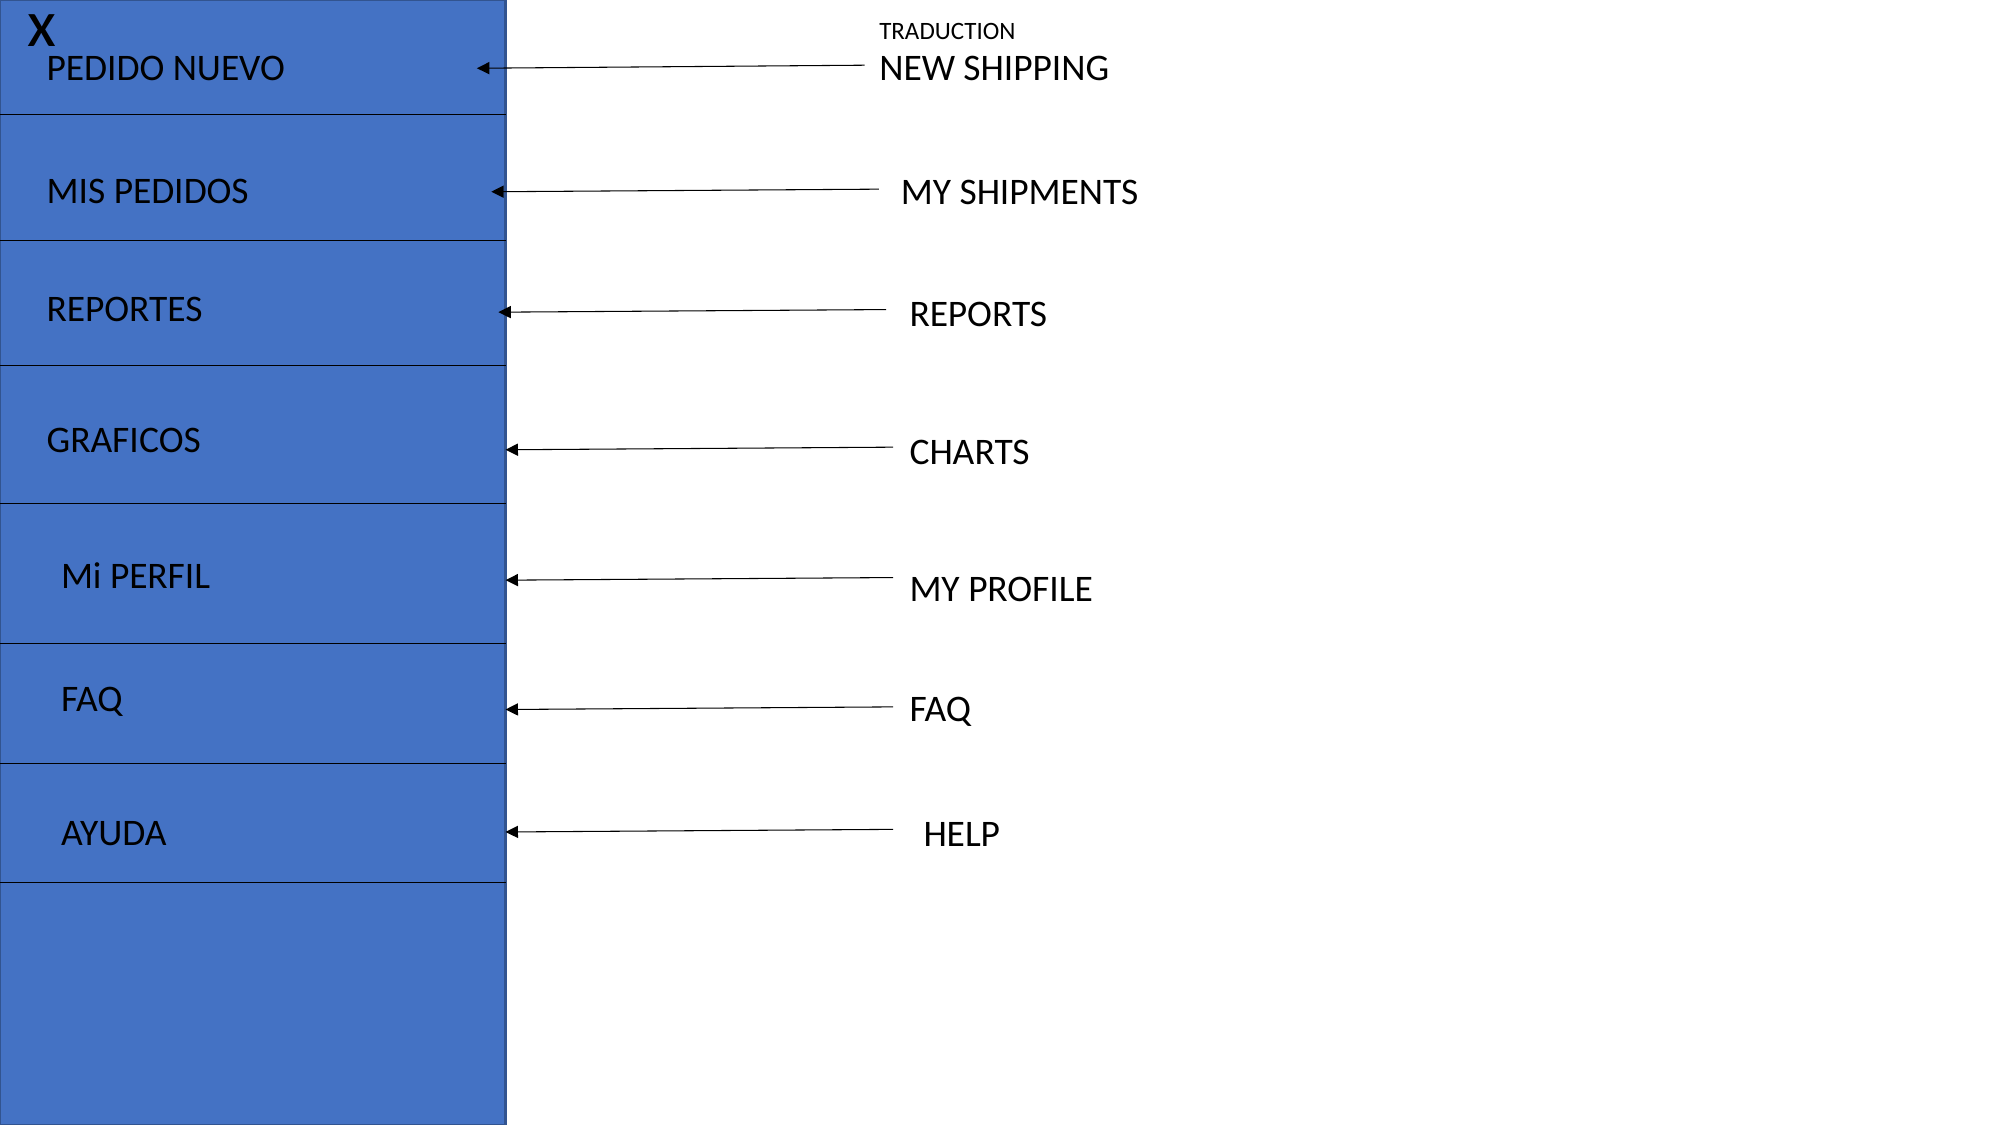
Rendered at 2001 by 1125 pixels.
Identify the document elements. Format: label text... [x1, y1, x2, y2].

text_box FAQ [46, 666, 273, 726]
text_box CHARTS [894, 419, 1221, 480]
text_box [498, 309, 887, 313]
text_box HELP [908, 801, 1235, 862]
text_box MY SHIPMENTS [886, 160, 1212, 220]
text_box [476, 65, 865, 69]
text_box REPORTS [894, 281, 1221, 342]
text_box GRAFICOS [31, 407, 445, 467]
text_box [505, 706, 894, 710]
text_box NEW SHIPPING [864, 52, 1191, 96]
text_box FAQ [894, 676, 1221, 737]
text_box REPORTES [31, 276, 445, 336]
text_box x [13, 0, 80, 67]
text_box PEDIDO NUEVO [31, 35, 445, 96]
text_box AYUDA [46, 800, 273, 861]
text_box MY PROFILE [894, 557, 1221, 617]
text_box MIS PEDIDOS [31, 158, 445, 219]
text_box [505, 577, 894, 581]
text_box Mi PERFIL [46, 543, 460, 603]
text_box [0, 0, 507, 1125]
text_box TRADUCTION [864, 6, 1191, 52]
